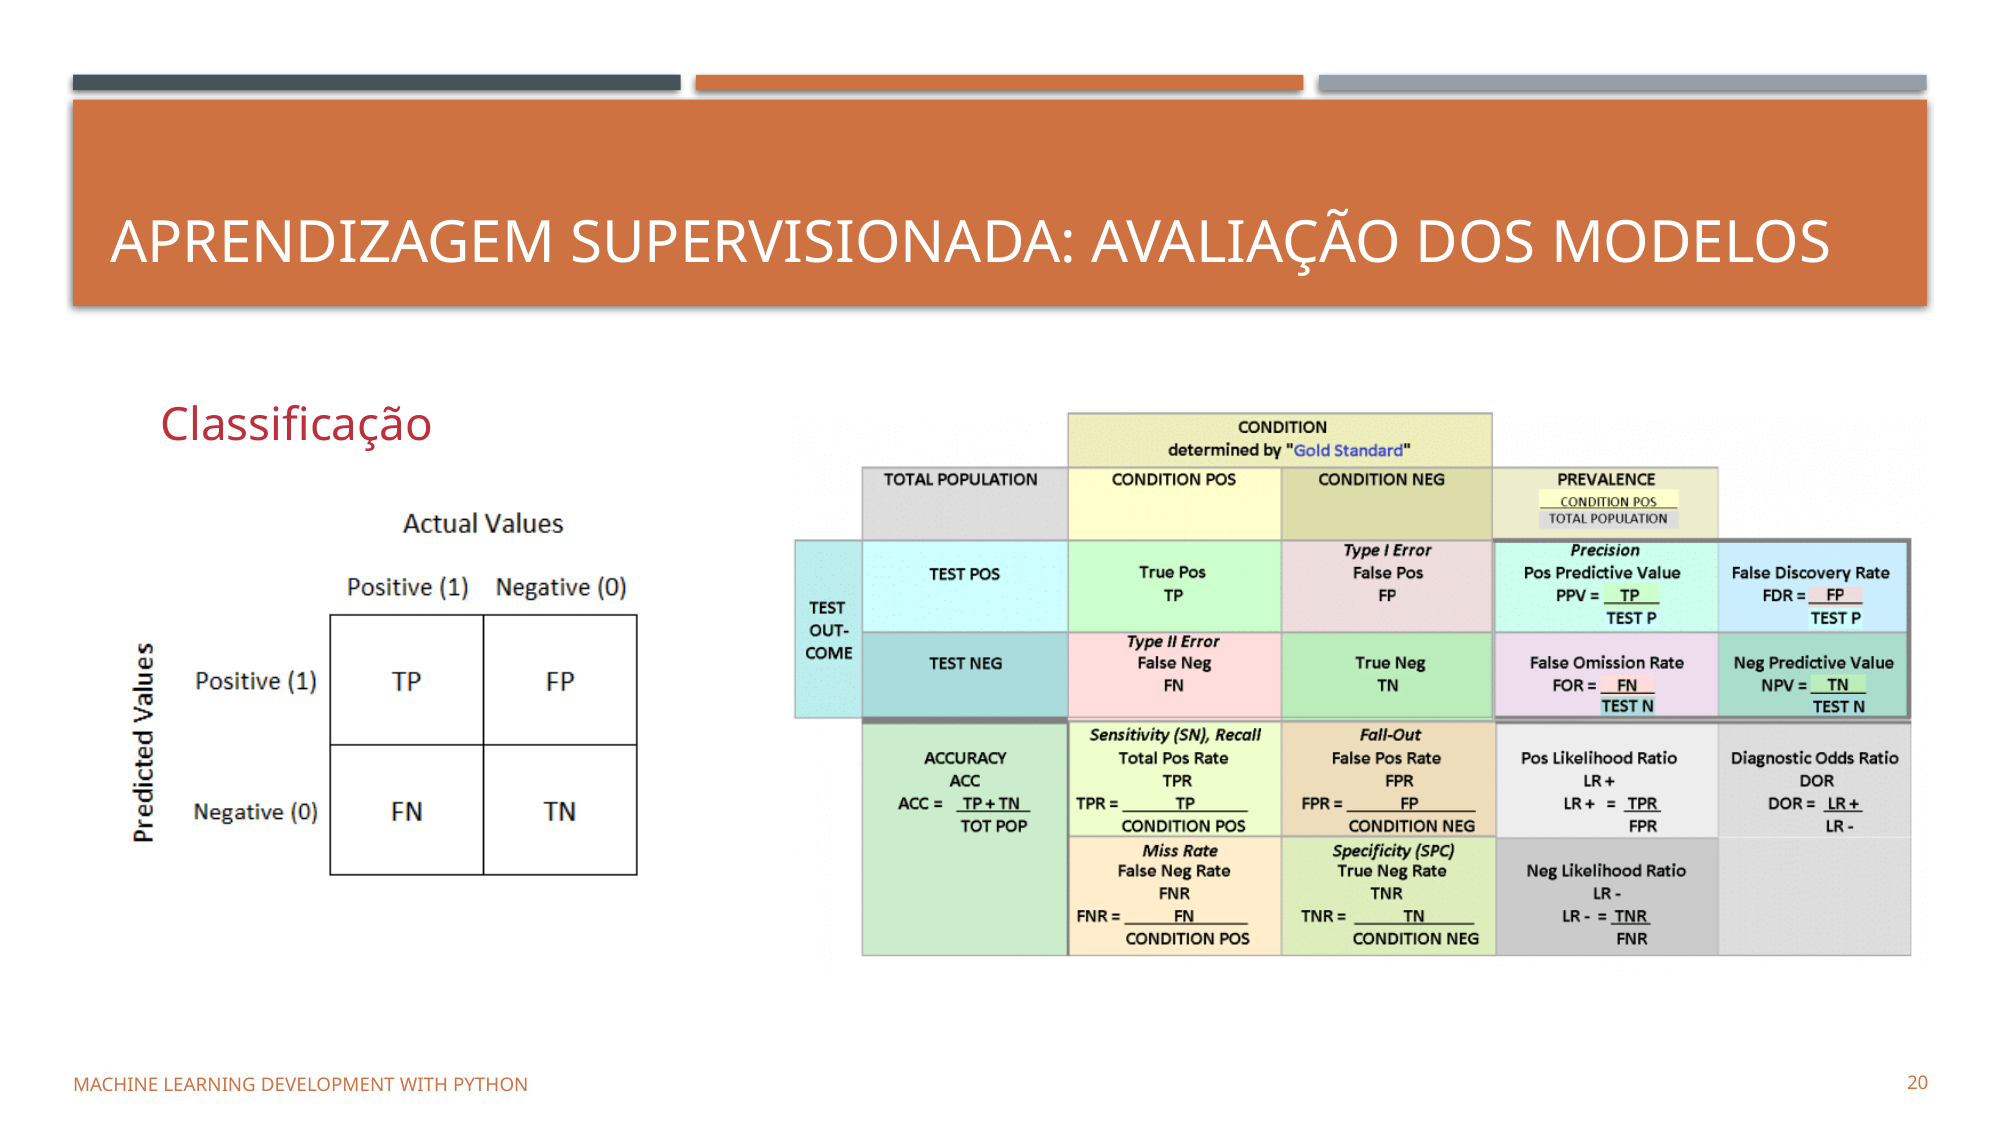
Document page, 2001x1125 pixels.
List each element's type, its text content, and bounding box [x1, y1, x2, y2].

slide_number 20 [1770, 1053, 1944, 1114]
list Classificação [145, 369, 980, 458]
picture [788, 409, 1932, 973]
title Aprendizagem supervisionada: Avaliação dos modelos [95, 119, 1905, 282]
picture [94, 472, 653, 891]
footer Machine Learning Development with Python [58, 1053, 1177, 1114]
